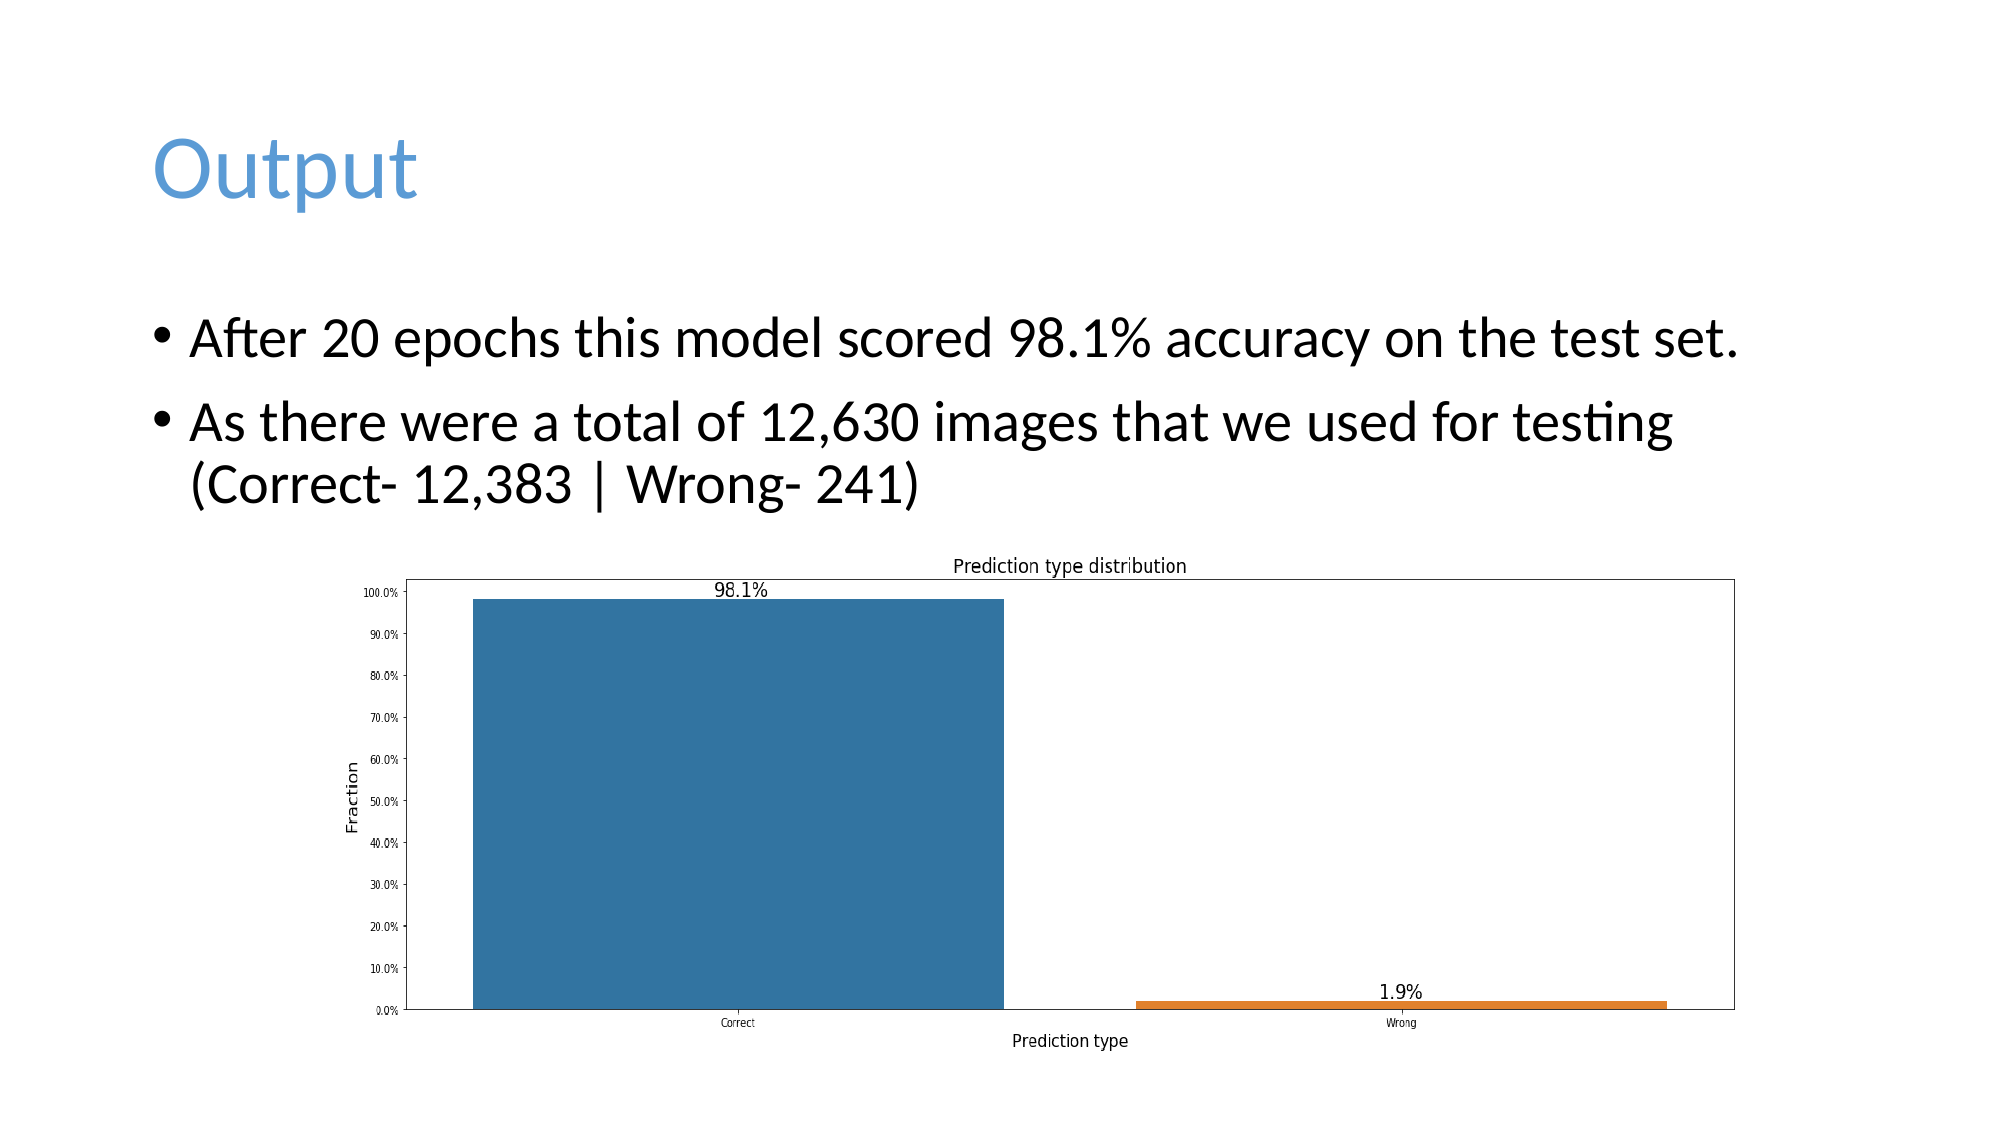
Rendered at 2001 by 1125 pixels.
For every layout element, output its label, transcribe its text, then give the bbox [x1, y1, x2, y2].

title Output [137, 59, 1863, 278]
list After 20 epochs this model scored 98.1% accuracy on the test set. As there were a total of 12,630 images that we used for testing (Correct- 12,383 | Wrong- 241) [137, 299, 1863, 1014]
picture [337, 549, 1743, 1058]
